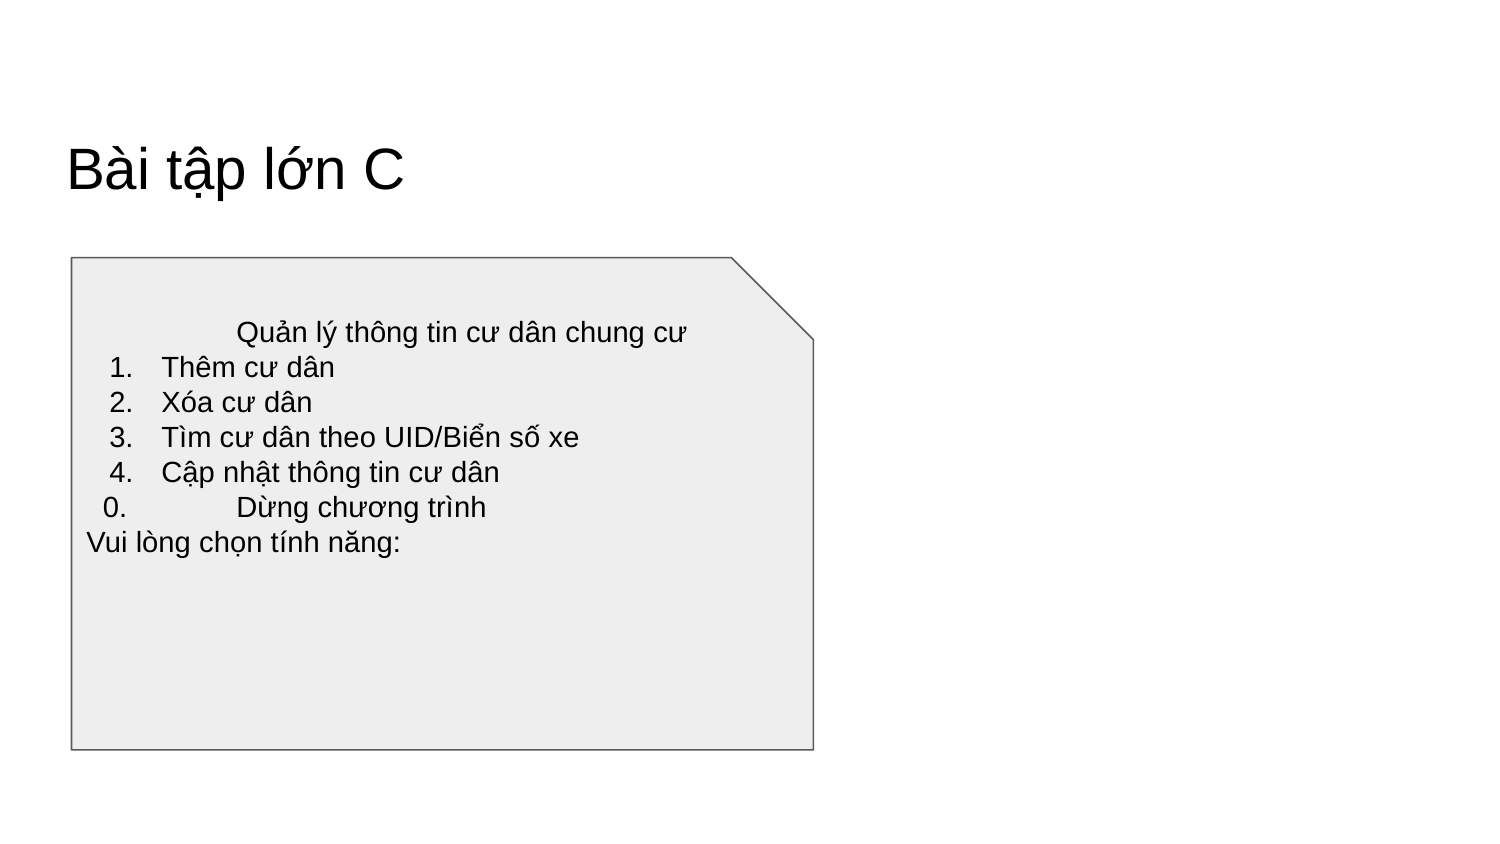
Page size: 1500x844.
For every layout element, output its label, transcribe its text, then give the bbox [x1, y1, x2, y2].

text_box Quản lý thông tin cư dân chung cư Thêm cư dân Xóa cư dân Tìm cư dân theo UID/Biển số xe Cập nhật thông tin cư dân 0. Dừng chương trình Vui lòng chọn tính năng: [71, 257, 814, 750]
title Bài tập lớn C [51, 122, 1449, 235]
